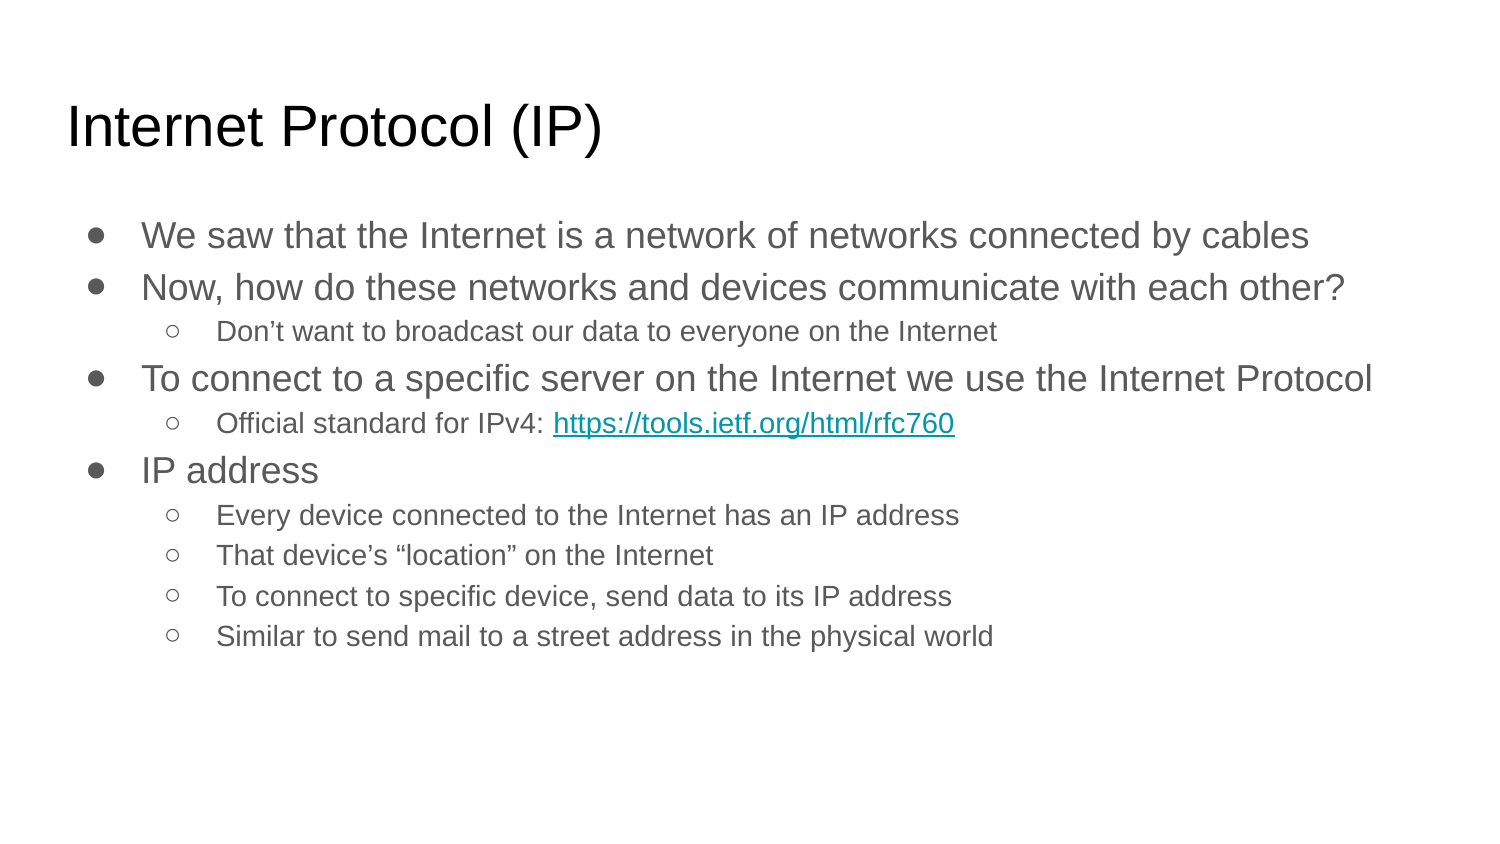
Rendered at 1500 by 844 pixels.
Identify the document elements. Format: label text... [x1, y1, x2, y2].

list We saw that the Internet is a network of networks connected by cables Now, how do these networks and devices communicate with each other? Don’t want to broadcast our data to everyone on the Internet To connect to a specific server on the Internet we use the Internet Protocol Official standard for IPv4: https://tools.ietf.org/html/rfc760 IP address Every device connected to the Internet has an IP address That device’s “location” on the Internet To connect to specific device, send data to its IP address Similar to send mail to a street address in the physical world [51, 189, 1449, 750]
title Internet Protocol (IP) [51, 72, 1449, 167]
